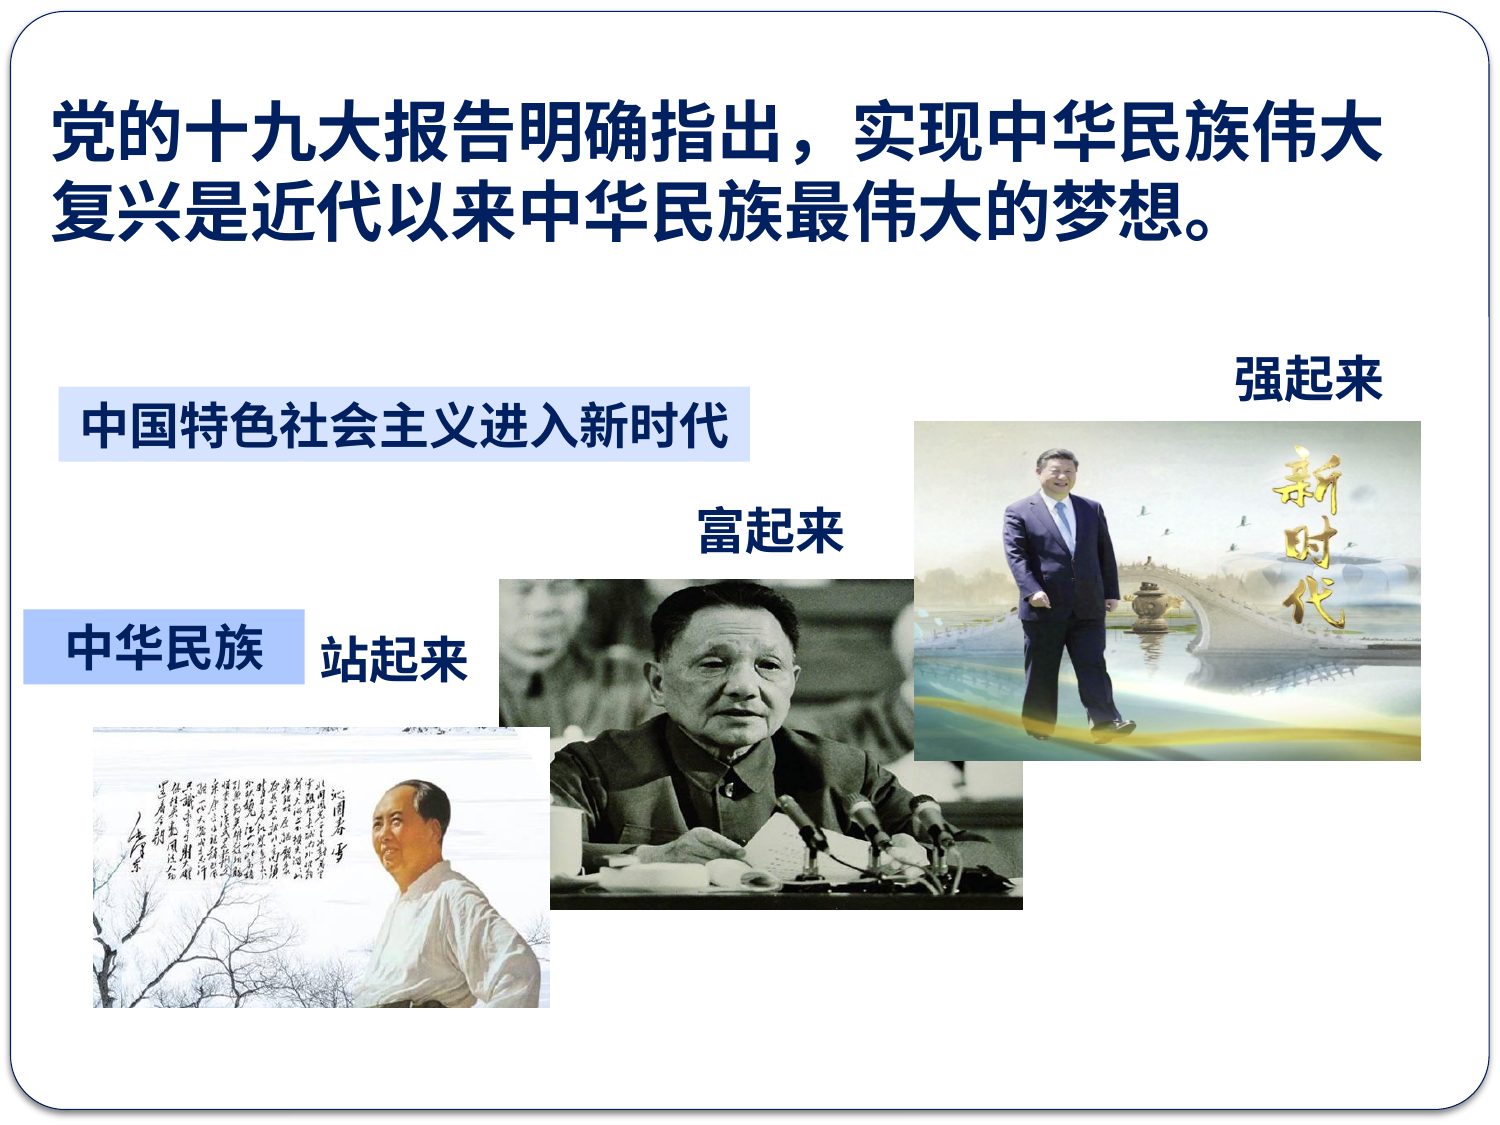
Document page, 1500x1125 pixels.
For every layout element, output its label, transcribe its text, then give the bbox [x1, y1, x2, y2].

text_box 党的十九大报告明确指出，实现中华民族伟大复兴是近代以来中华民族最伟大的梦想。 [35, 82, 1465, 270]
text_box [23, 339, 1421, 1009]
text_box [7, 0, 58, 27]
